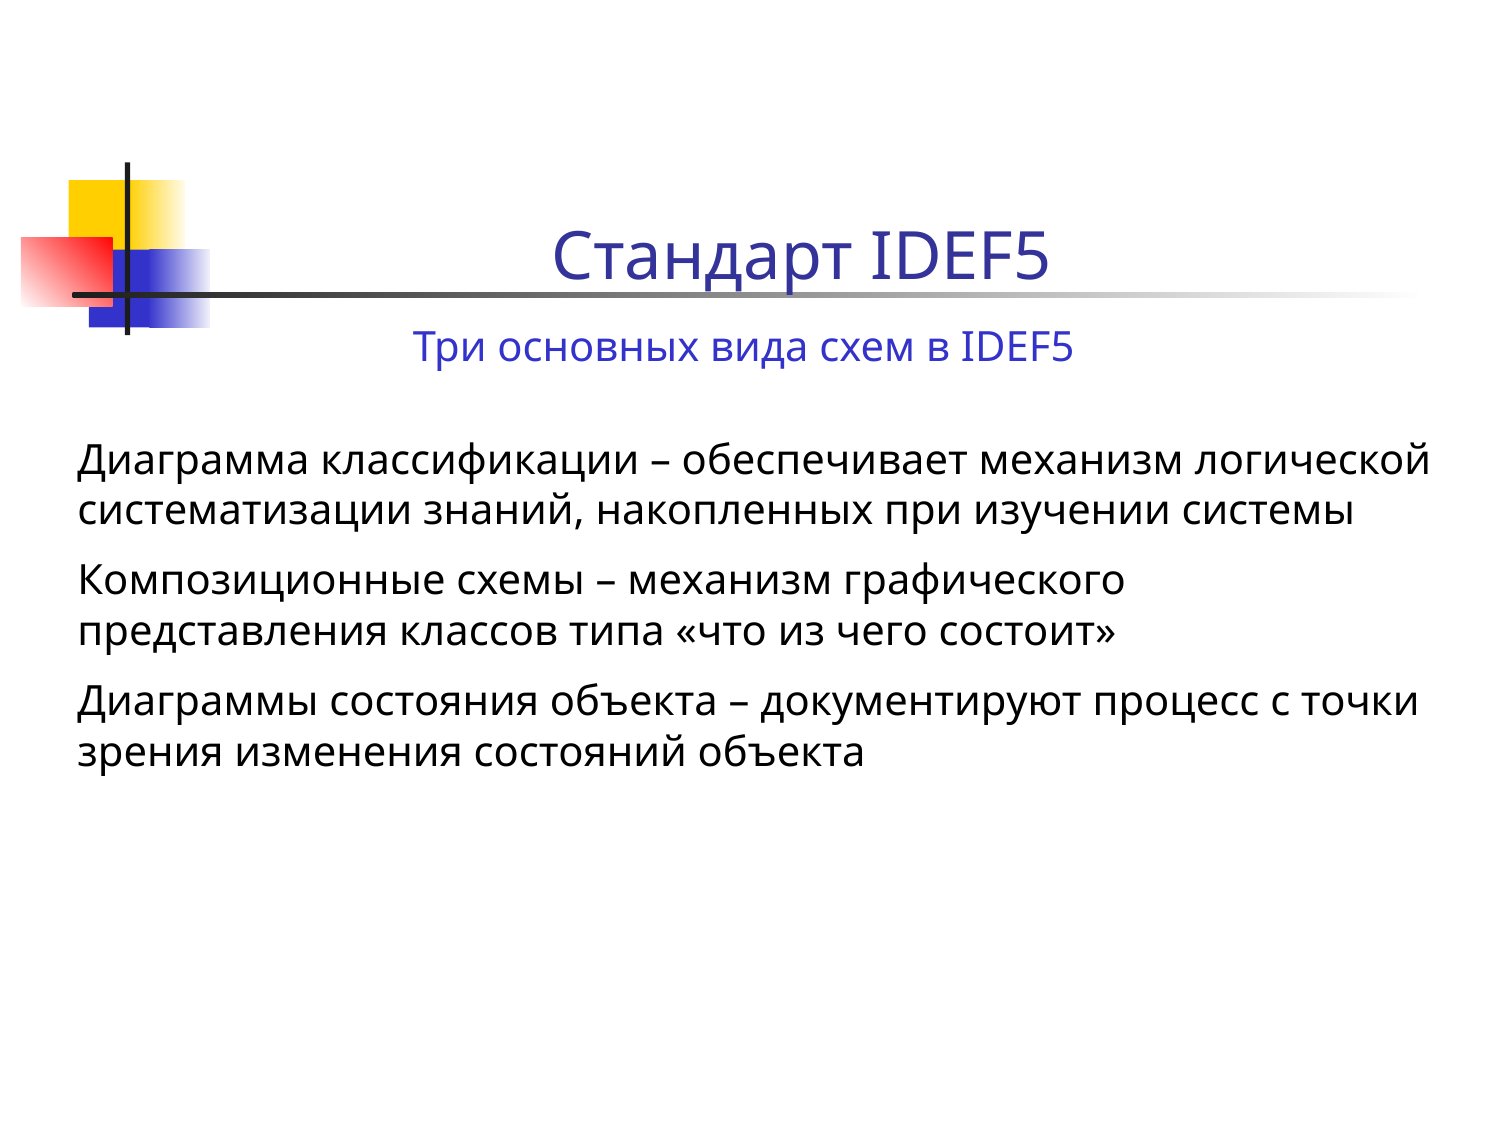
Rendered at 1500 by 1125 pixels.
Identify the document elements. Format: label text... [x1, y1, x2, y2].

text_box Три основных вида схем в IDEF5 [50, 312, 1438, 378]
text_box Диаграмма классификации – обеспечивает механизм логической систематизации знаний, накопленных при изучении системы Композиционные схемы – механизм графического представления классов типа «что из чего состоит» Диаграммы состояния объекта – документируют процесс с точки зрения изменения состояний объекта [62, 424, 1450, 782]
text_box Стандарт IDEF5 [162, 50, 1441, 300]
